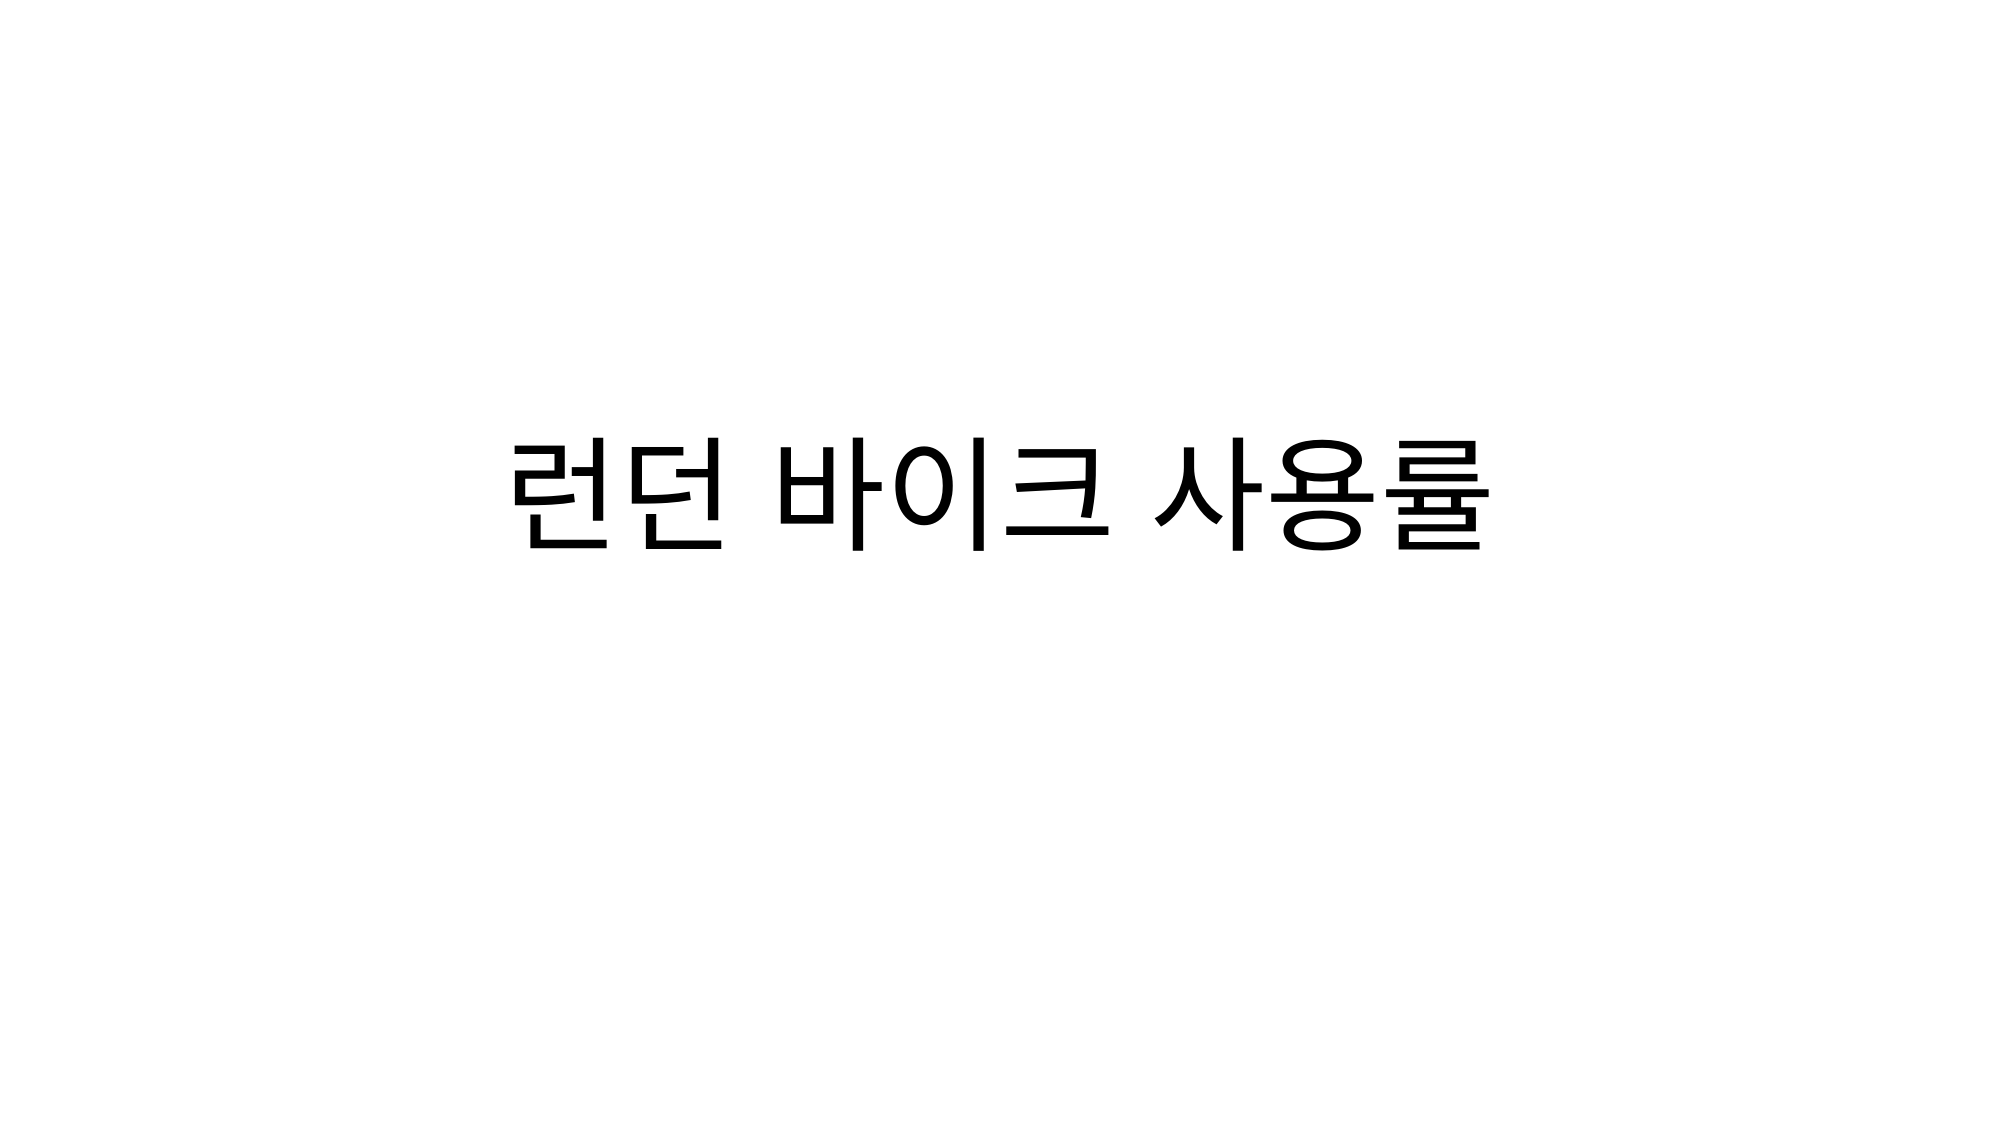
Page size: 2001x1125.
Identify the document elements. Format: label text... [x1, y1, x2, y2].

title 런던 바이크 사용률 [249, 184, 1750, 576]
